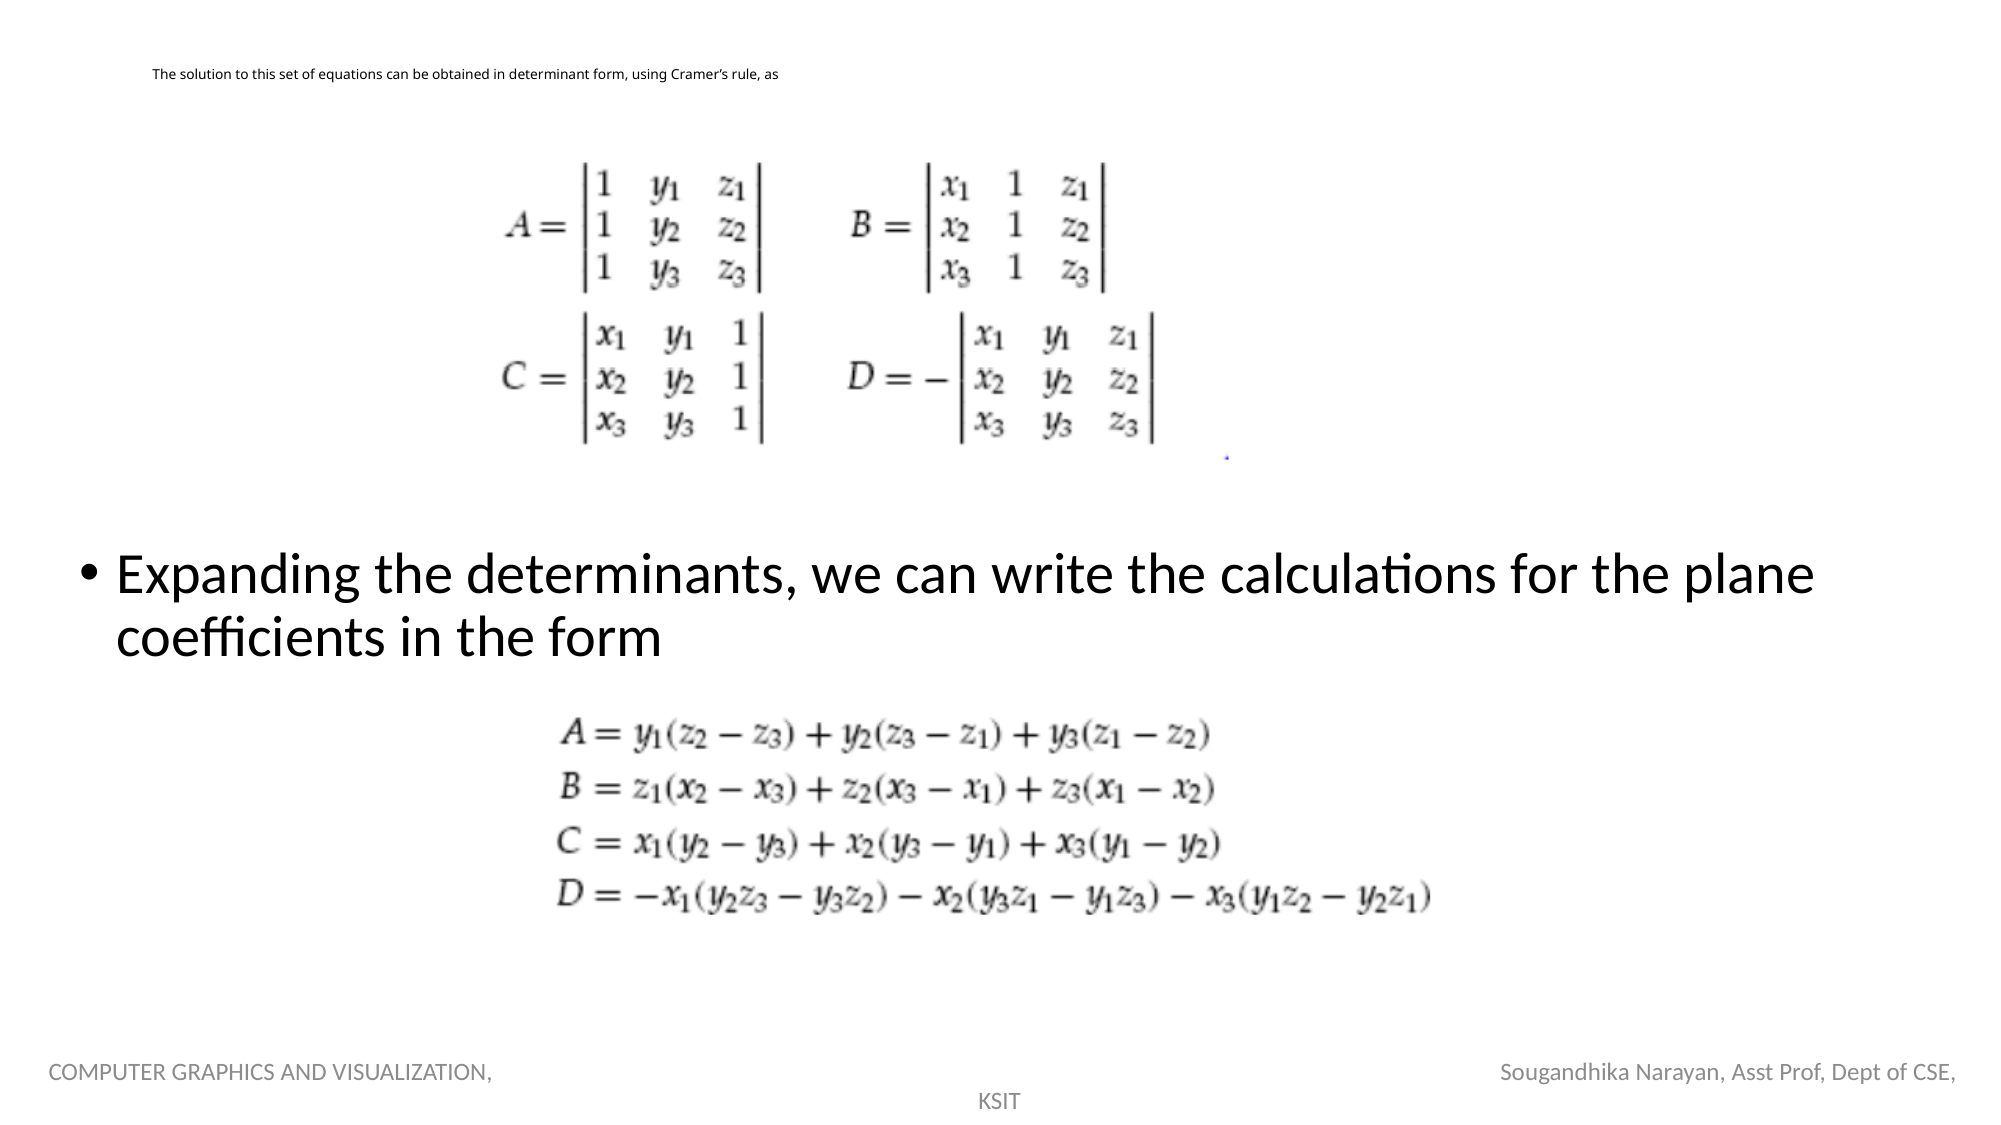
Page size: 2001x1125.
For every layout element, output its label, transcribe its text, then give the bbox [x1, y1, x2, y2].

title The solution to this set of equations can be obtained in determinant form, using Cramer’s rule, as [137, 59, 1863, 109]
picture [551, 699, 1449, 926]
picture [482, 141, 1246, 463]
footer COMPUTER GRAPHICS AND VISUALIZATION, Sougandhika Narayan, Asst Prof, Dept of CSE, KSIT [10, 1065, 2000, 1105]
list Expanding the determinants, we can write the calculations for the plane coefficients in the form [64, 109, 1863, 1014]
